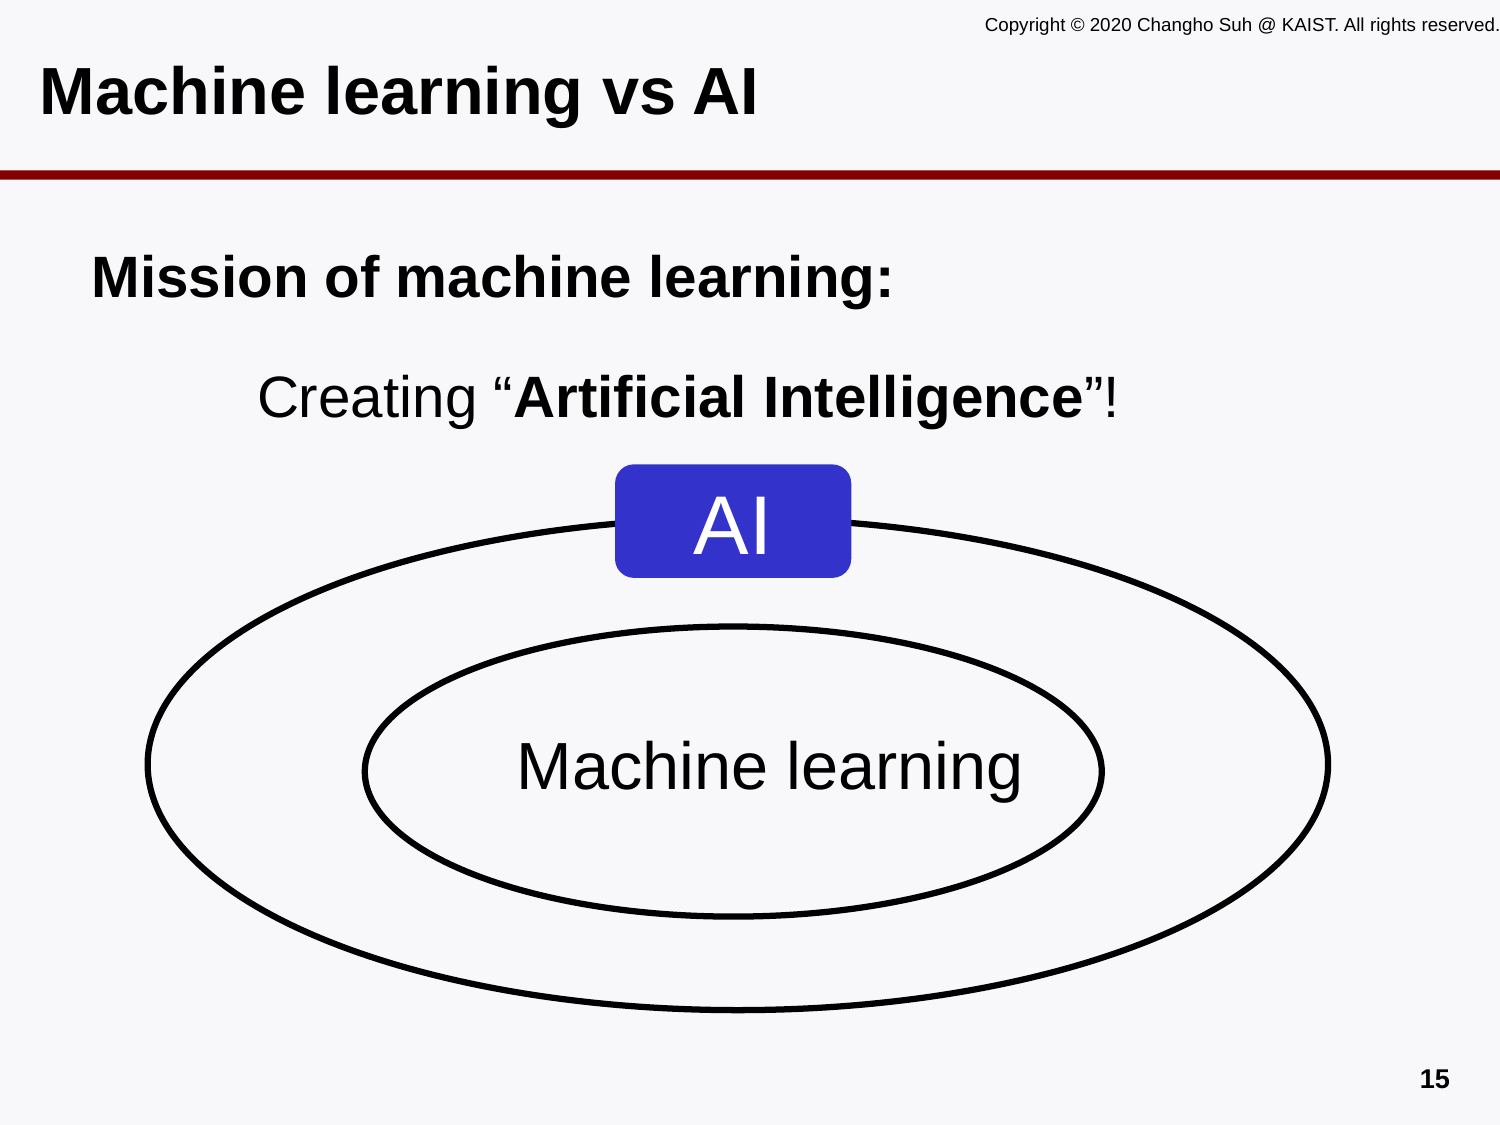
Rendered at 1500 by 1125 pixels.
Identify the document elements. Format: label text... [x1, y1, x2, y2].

text_box [364, 626, 1073, 917]
text_box Creating “Artificial Intelligence”! [242, 351, 1294, 454]
title Machine learning vs AI [24, 24, 1459, 150]
text_box [1079, 721, 1102, 822]
slide_number 14 [1113, 1053, 1464, 1095]
text_box [147, 523, 1329, 1011]
text_box Machine learning [501, 715, 1079, 828]
list Mission of machine learning: [76, 231, 1352, 335]
text_box AI [615, 464, 852, 578]
